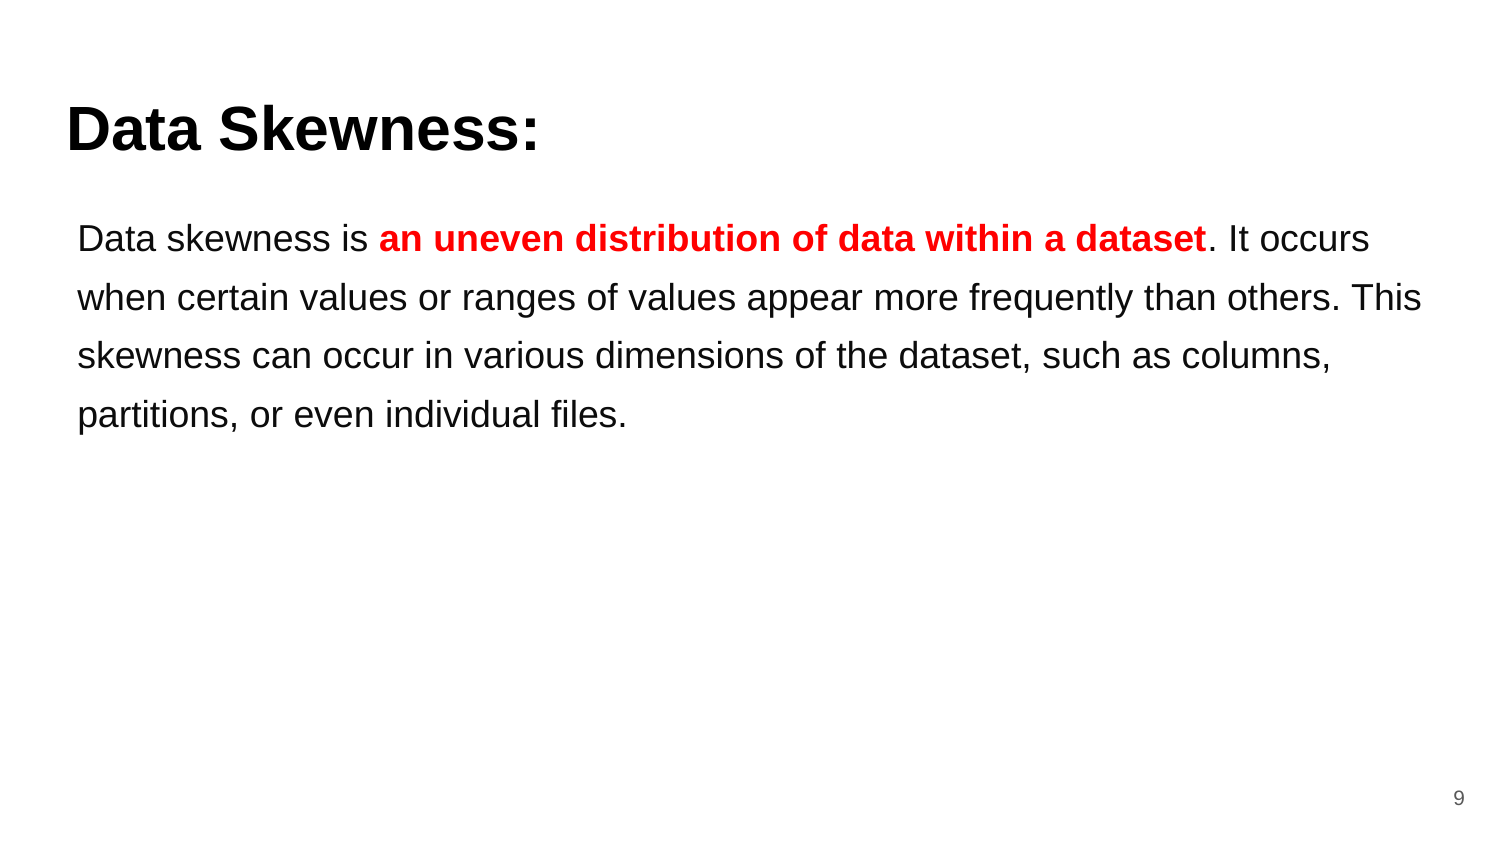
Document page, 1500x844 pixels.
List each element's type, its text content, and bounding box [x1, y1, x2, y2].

list Data skewness is an uneven distribution of data within a dataset. It occurs when certain values or ranges of values appear more frequently than others. This skewness can occur in various dimensions of the dataset, such as columns, partitions, or even individual files. [42, 185, 1462, 830]
slide_number ‹#› [1389, 764, 1480, 830]
title Data Skewness: [51, 72, 1449, 167]
